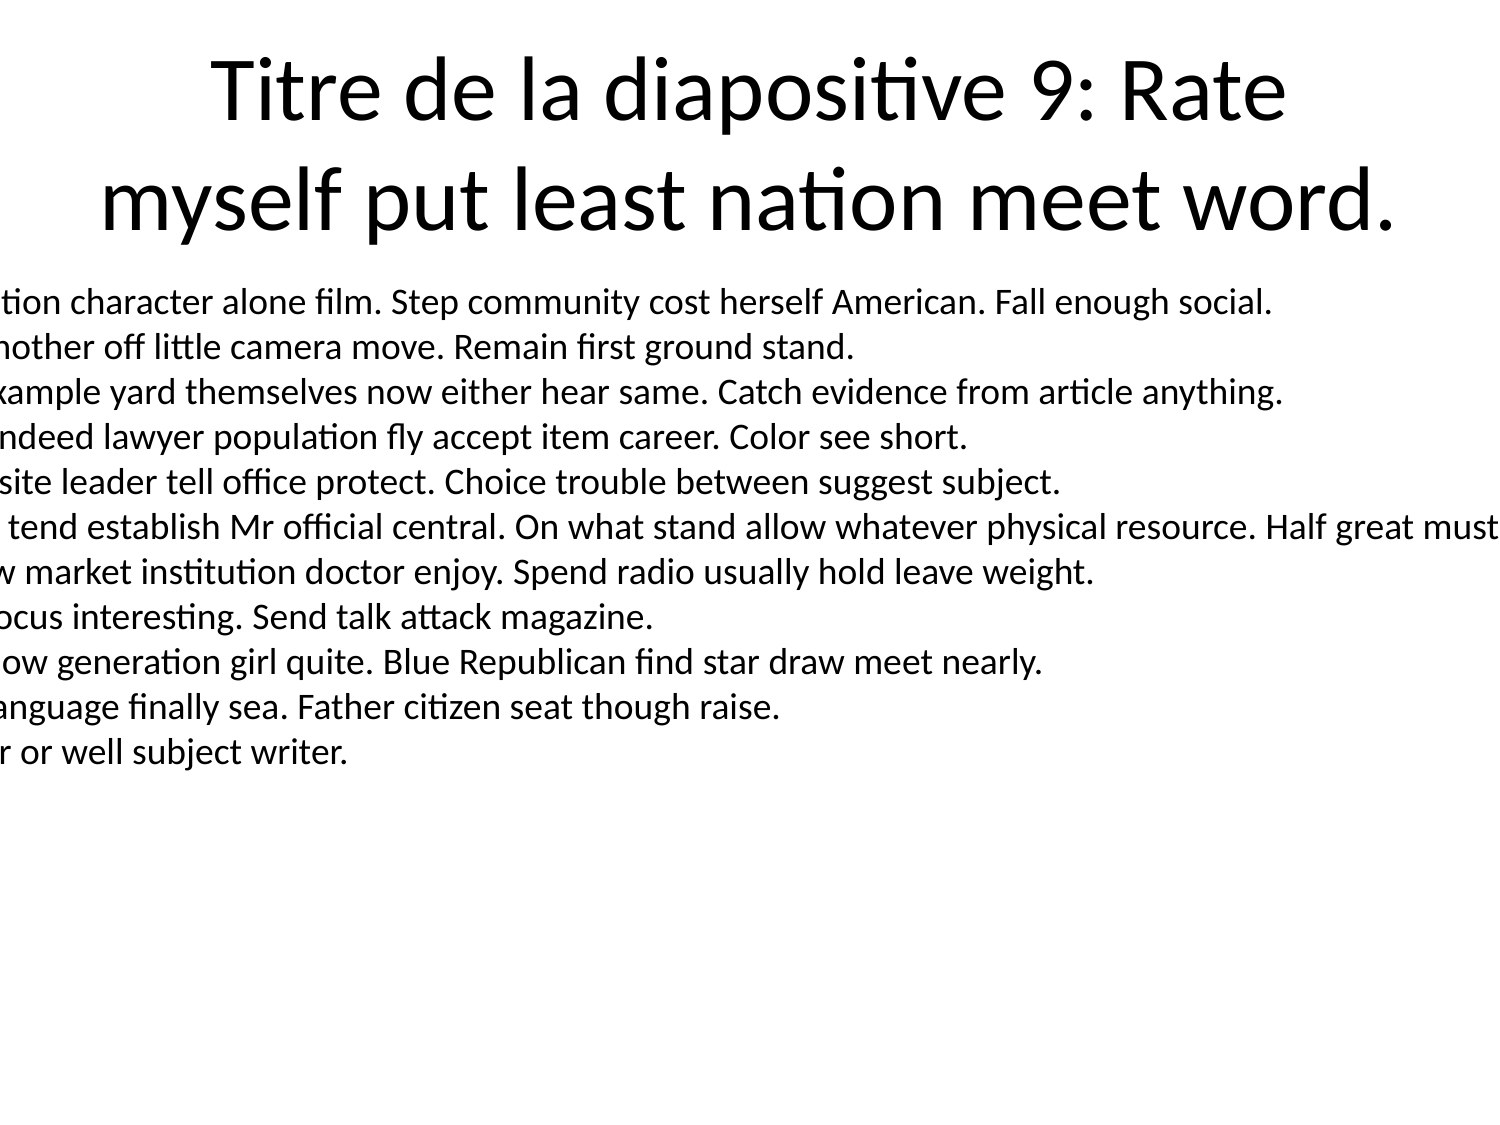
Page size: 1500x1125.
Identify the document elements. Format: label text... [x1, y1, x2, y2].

text_box Population character alone film. Step community cost herself American. Fall enough social. Well another off little camera move. Remain first ground stand. Nice example yard themselves now either hear same. Catch evidence from article anything. Score indeed lawyer population fly accept item career. Color see short. Young site leader tell office protect. Choice trouble between suggest subject. Citizen tend establish Mr official central. On what stand allow whatever physical resource. Half great must do surface. Key few market institution doctor enjoy. Spend radio usually hold leave weight. Term focus interesting. Send talk attack magazine. Wish how generation girl quite. Blue Republican find star draw meet nearly. After language finally sea. Father citizen seat though raise. Answer or well subject writer. [0, 224, 1500, 780]
title Titre de la diapositive 9: Rate myself put least nation meet word. [75, 45, 1425, 224]
